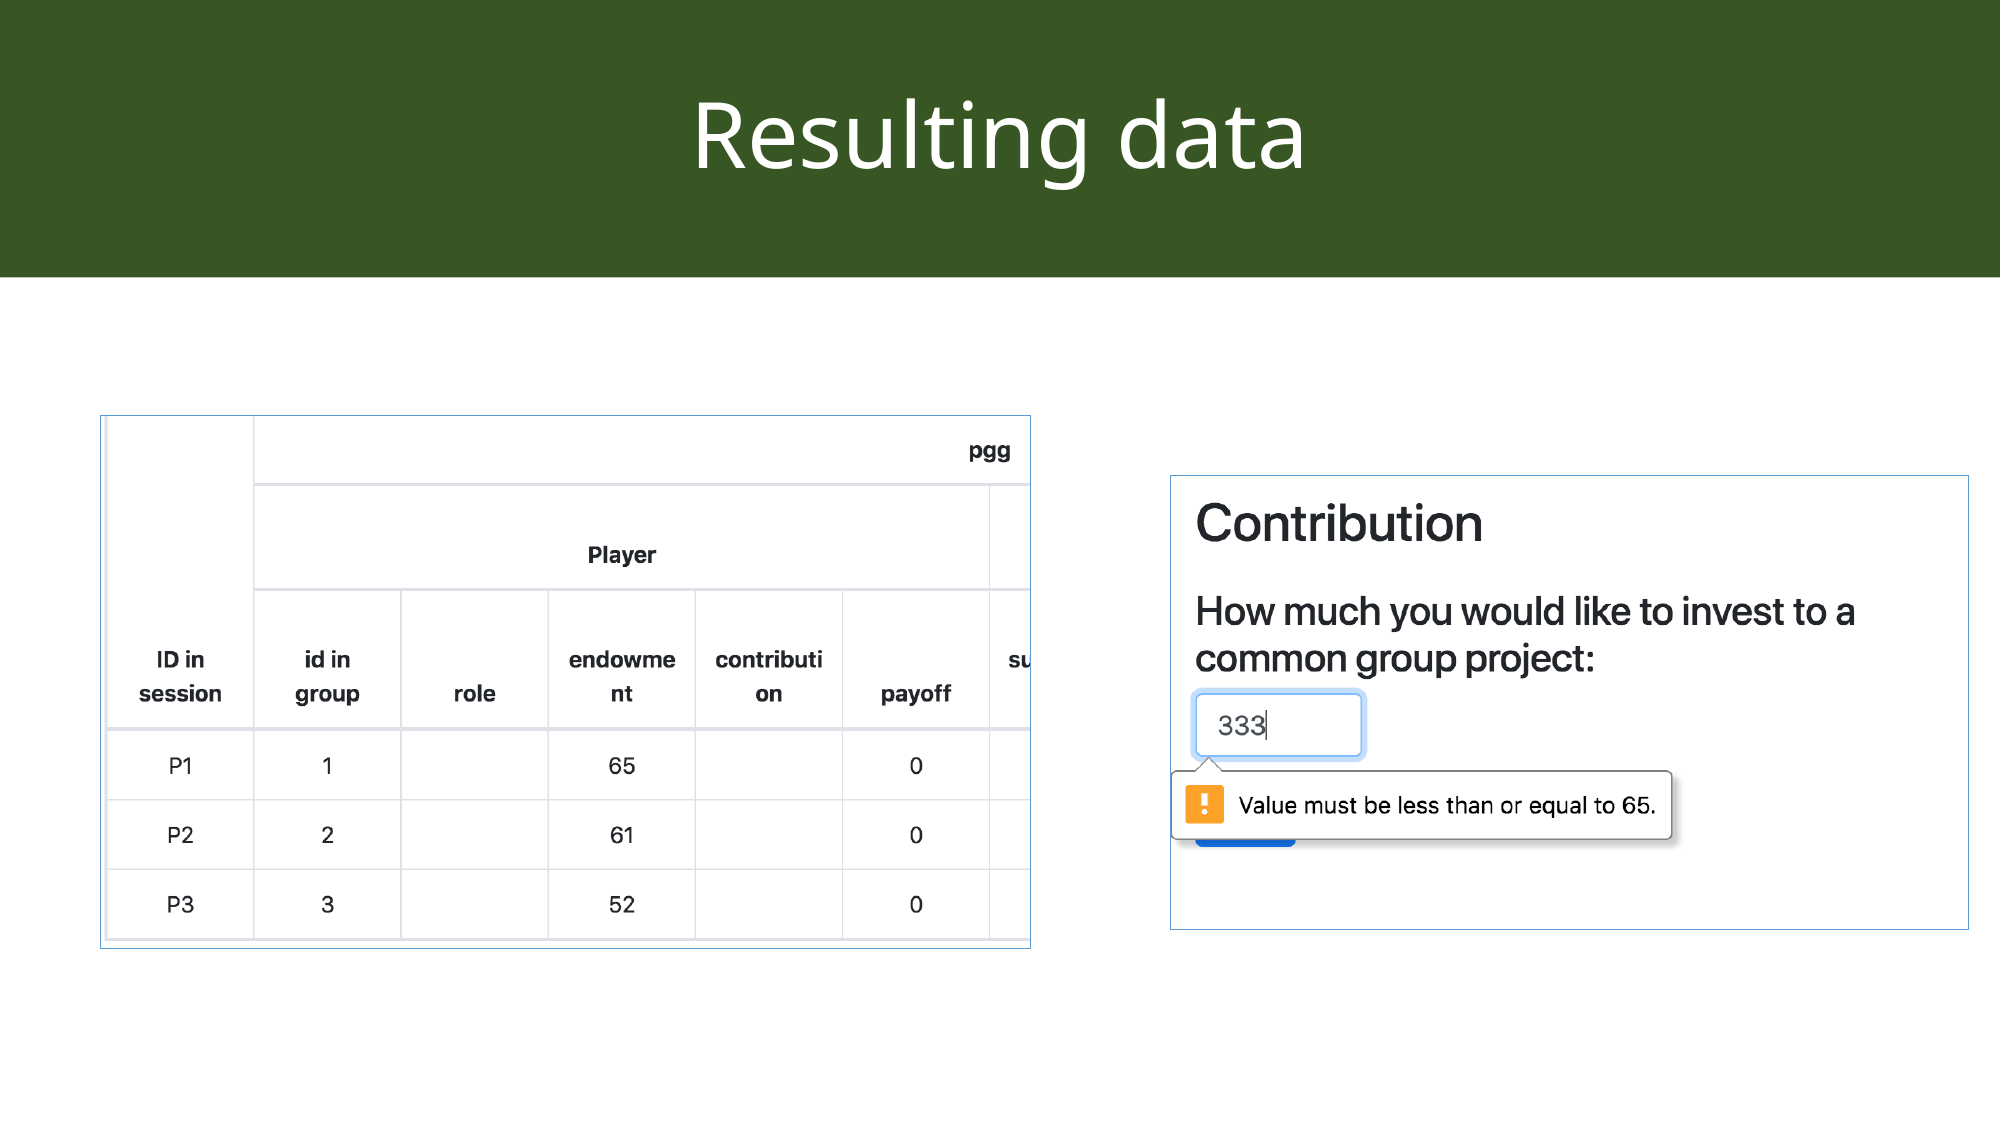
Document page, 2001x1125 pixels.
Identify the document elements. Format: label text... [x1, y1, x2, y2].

title Resulting data [0, 0, 2000, 278]
picture [1170, 474, 1969, 930]
picture [100, 415, 1031, 949]
